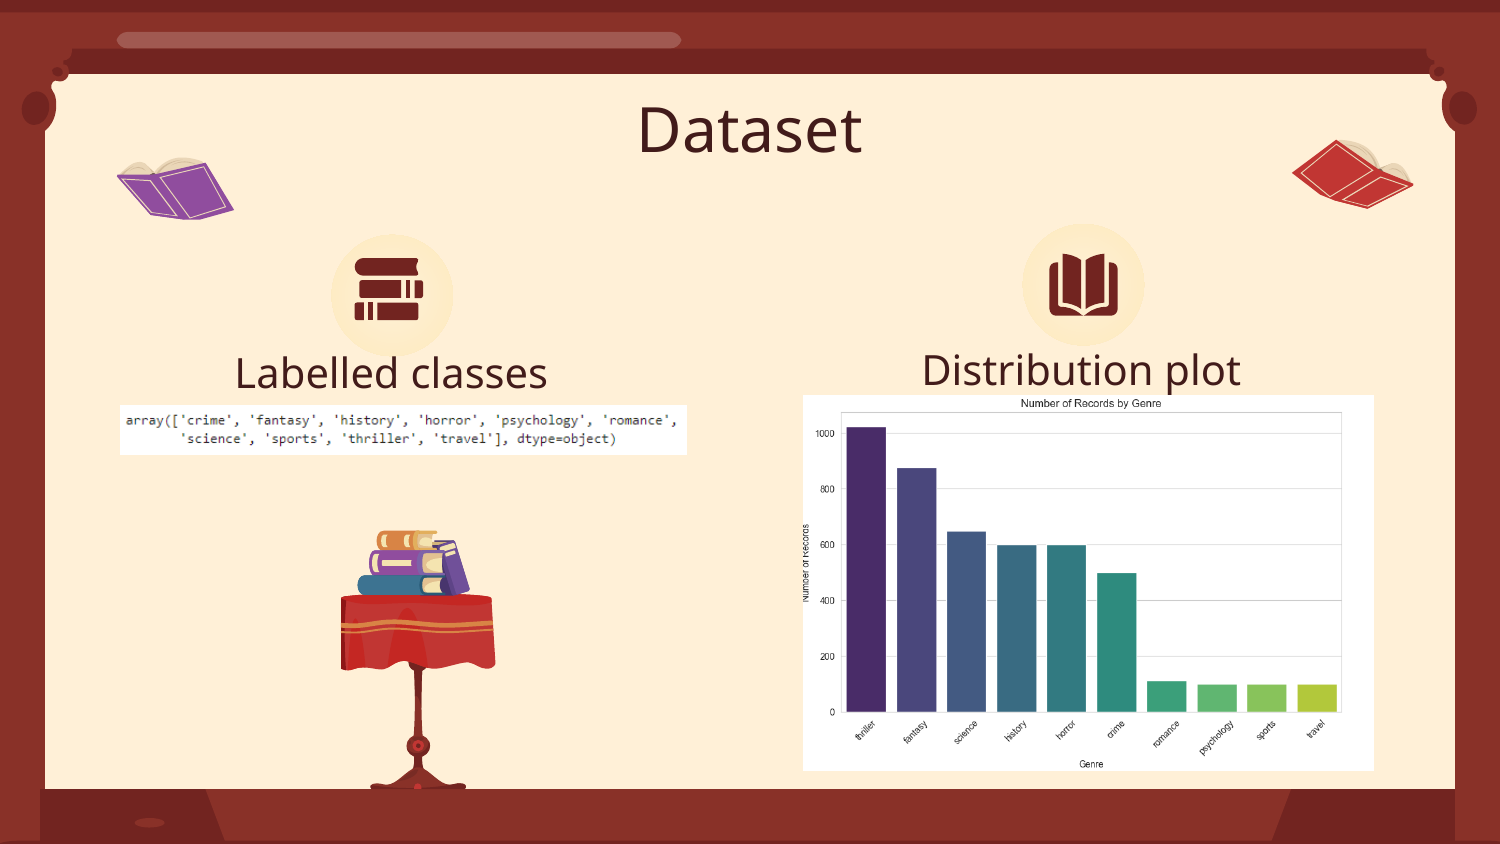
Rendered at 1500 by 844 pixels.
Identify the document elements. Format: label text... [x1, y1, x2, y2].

title Labelled classes [118, 338, 665, 404]
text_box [340, 530, 496, 790]
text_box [116, 157, 235, 220]
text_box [1049, 253, 1118, 316]
text_box [331, 234, 453, 338]
picture [802, 395, 1374, 771]
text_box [354, 257, 424, 321]
title Distribution plot [808, 335, 1354, 394]
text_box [1295, 143, 1413, 207]
picture [120, 404, 688, 455]
title Dataset [118, 88, 1382, 167]
text_box [1022, 224, 1145, 335]
